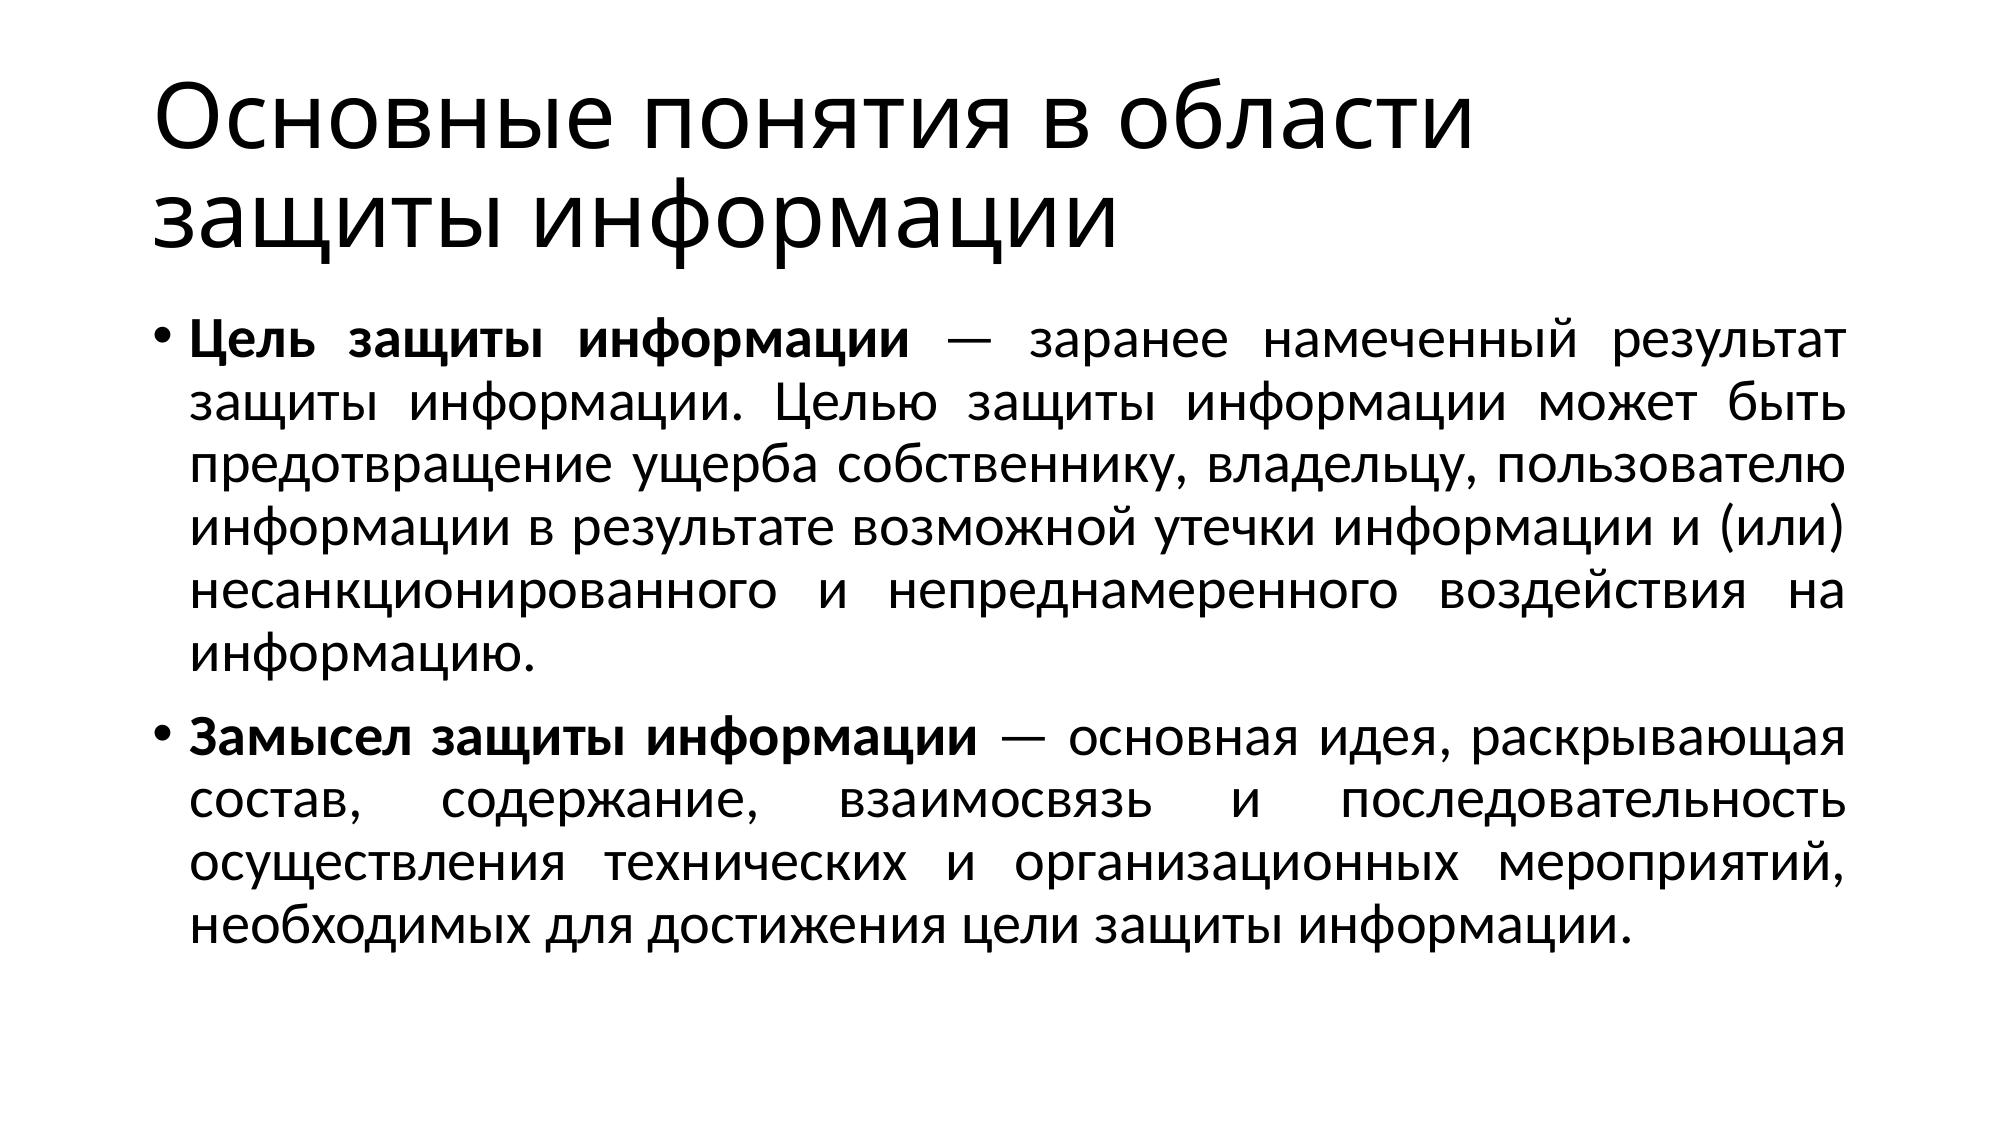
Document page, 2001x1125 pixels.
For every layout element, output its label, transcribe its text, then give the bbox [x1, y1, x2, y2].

title Основные понятия в области защиты информации [137, 59, 1863, 278]
list Цель защиты информации — заранее намеченный результат защиты информации. Целью защиты информации может быть предотвращение ущерба собственнику, владельцу, пользователю информации в результате возможной утечки информации и (или) несанкционированного и непреднамеренного воздействия на информацию. Замысел защиты информации — основная идея, раскрывающая состав, содержание, взаимосвязь и последовательность осуществления технических и организационных мероприятий, необходимых для достижения цели защиты информации. [137, 299, 1863, 1014]
